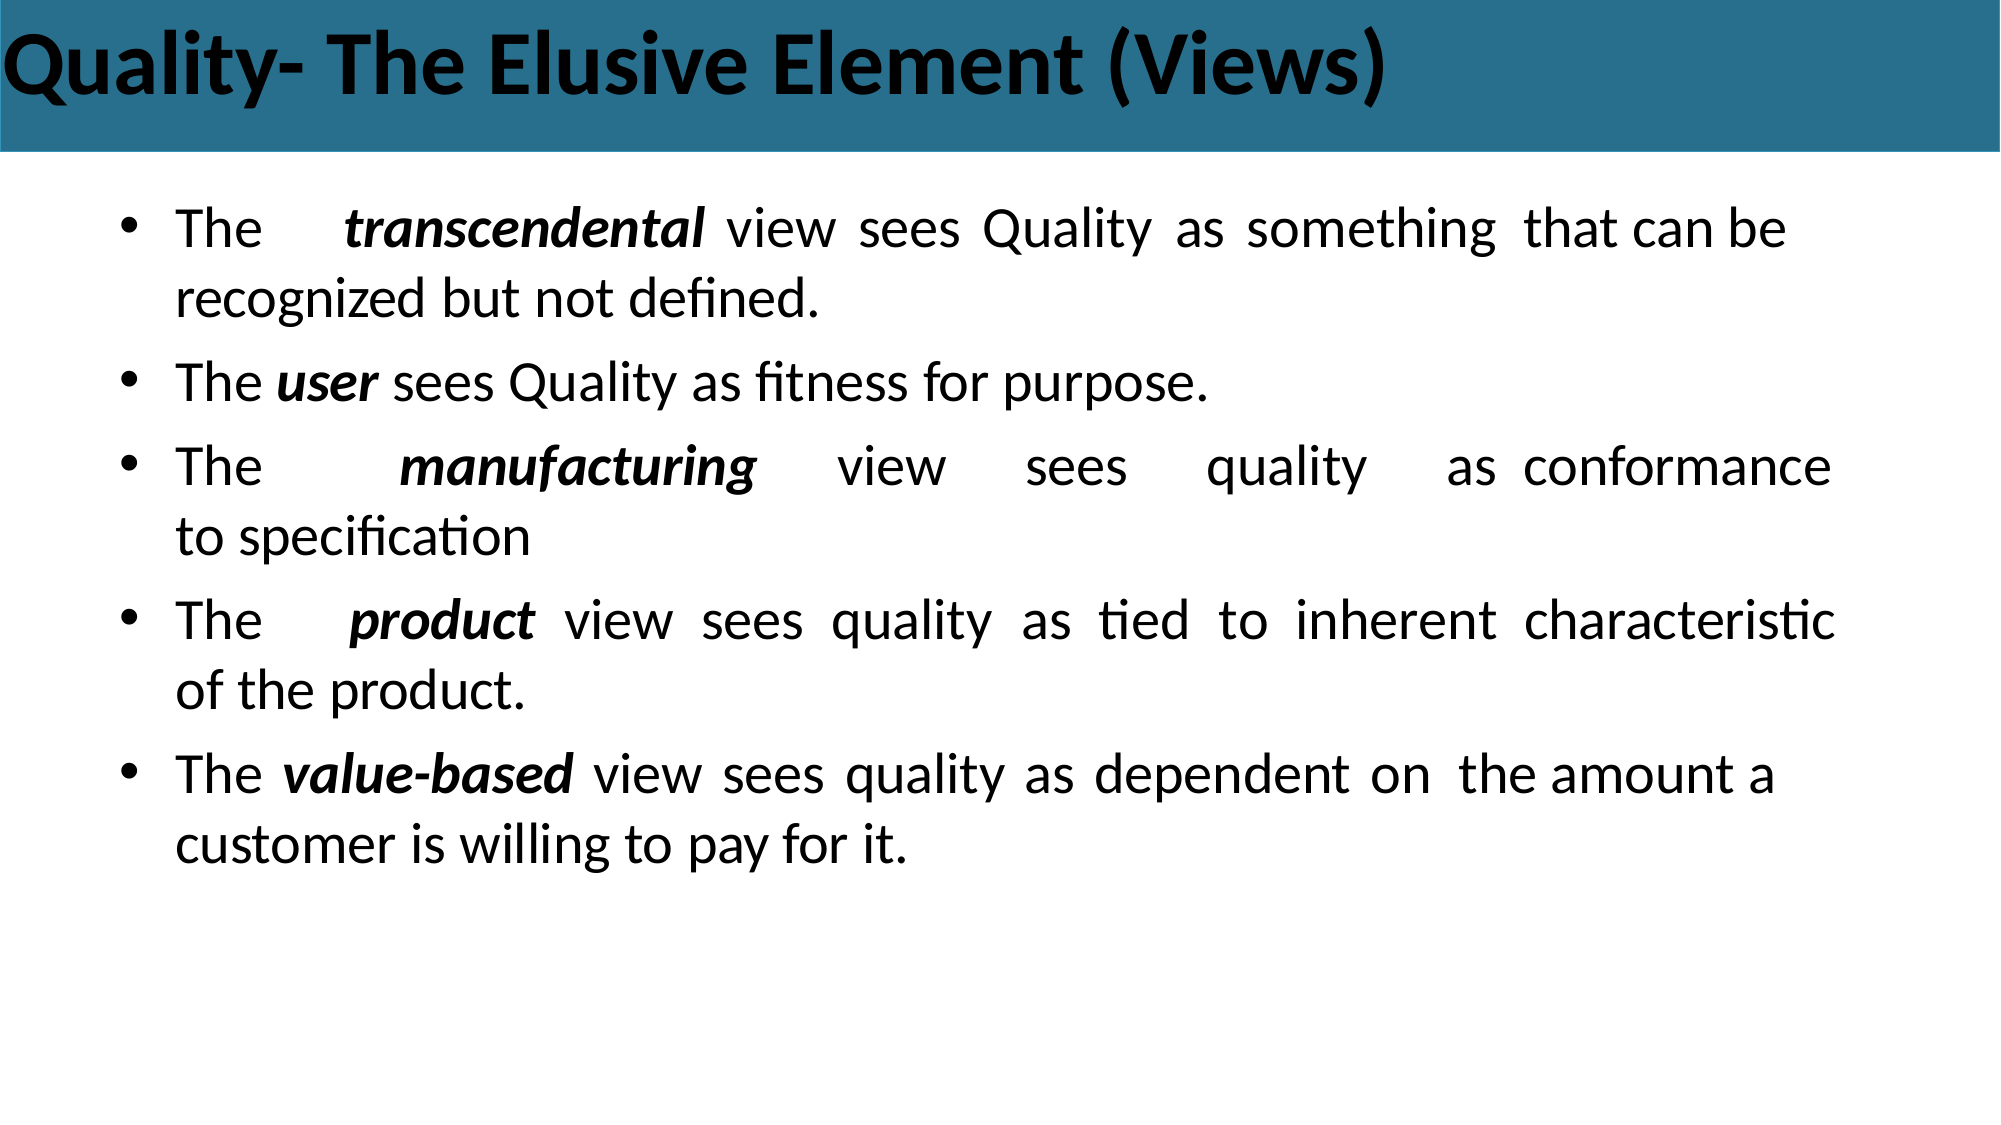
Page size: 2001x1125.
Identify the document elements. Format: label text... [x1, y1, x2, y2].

text_box The transcendental view sees Quality as something that can be recognized but not defined. The user sees Quality as fitness for purpose. The manufacturing view sees quality as conformance to specification The product view sees quality as tied to inherent characteristic of the product. The value-based view sees quality as dependent on the amount a customer is willing to pay for it. [117, 187, 1892, 876]
title Quality- The Elusive Element (Views) [0, 0, 2000, 152]
